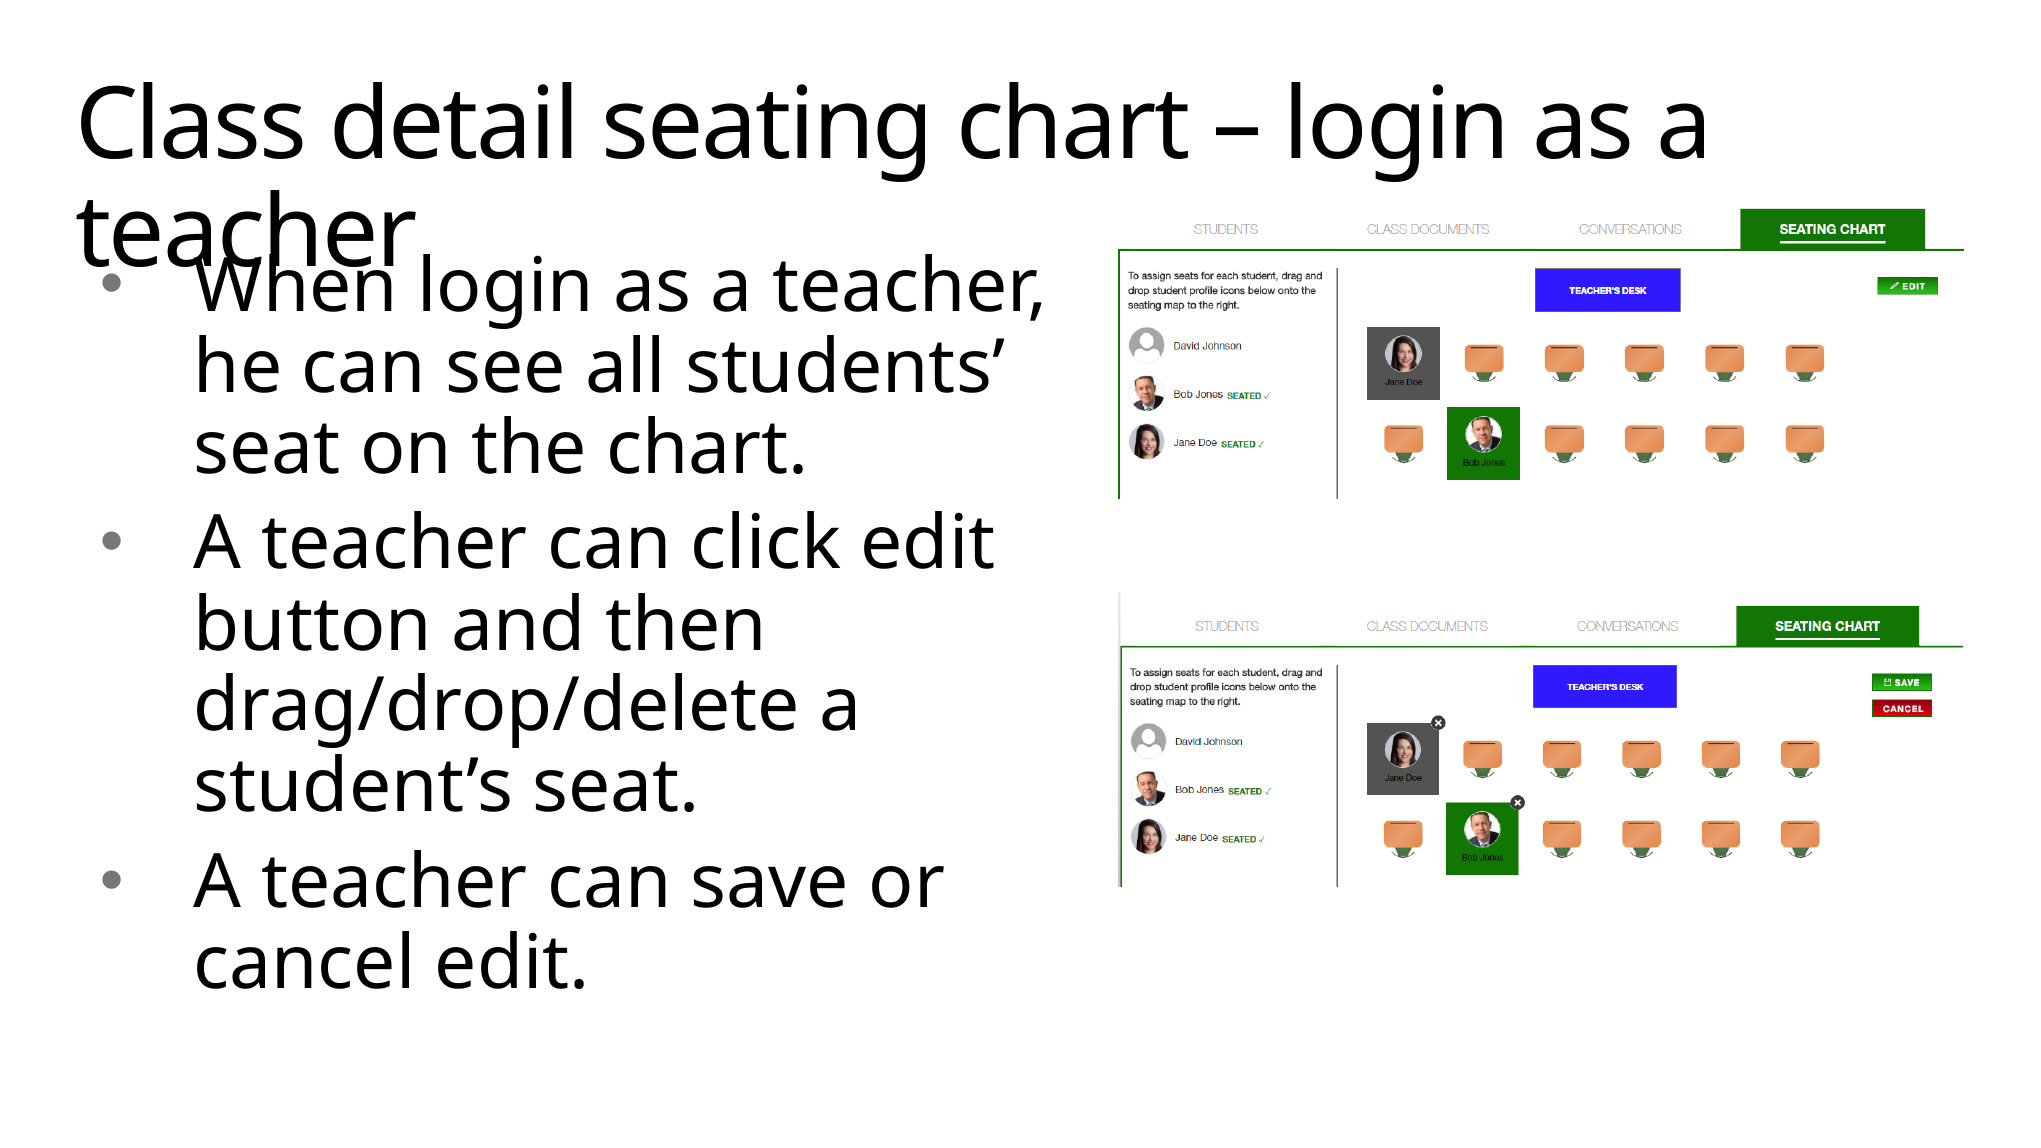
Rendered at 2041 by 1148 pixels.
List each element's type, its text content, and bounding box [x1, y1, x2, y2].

list When login as a teacher, he can see all students’ seat on the chart. A teacher can click edit button and then drag/drop/delete a student’s seat. A teacher can save or cancel edit. [70, 598, 1083, 749]
picture [1117, 194, 1964, 499]
picture [1117, 592, 1963, 887]
title Class detail seating chart – login as a teacher [45, 48, 1996, 199]
